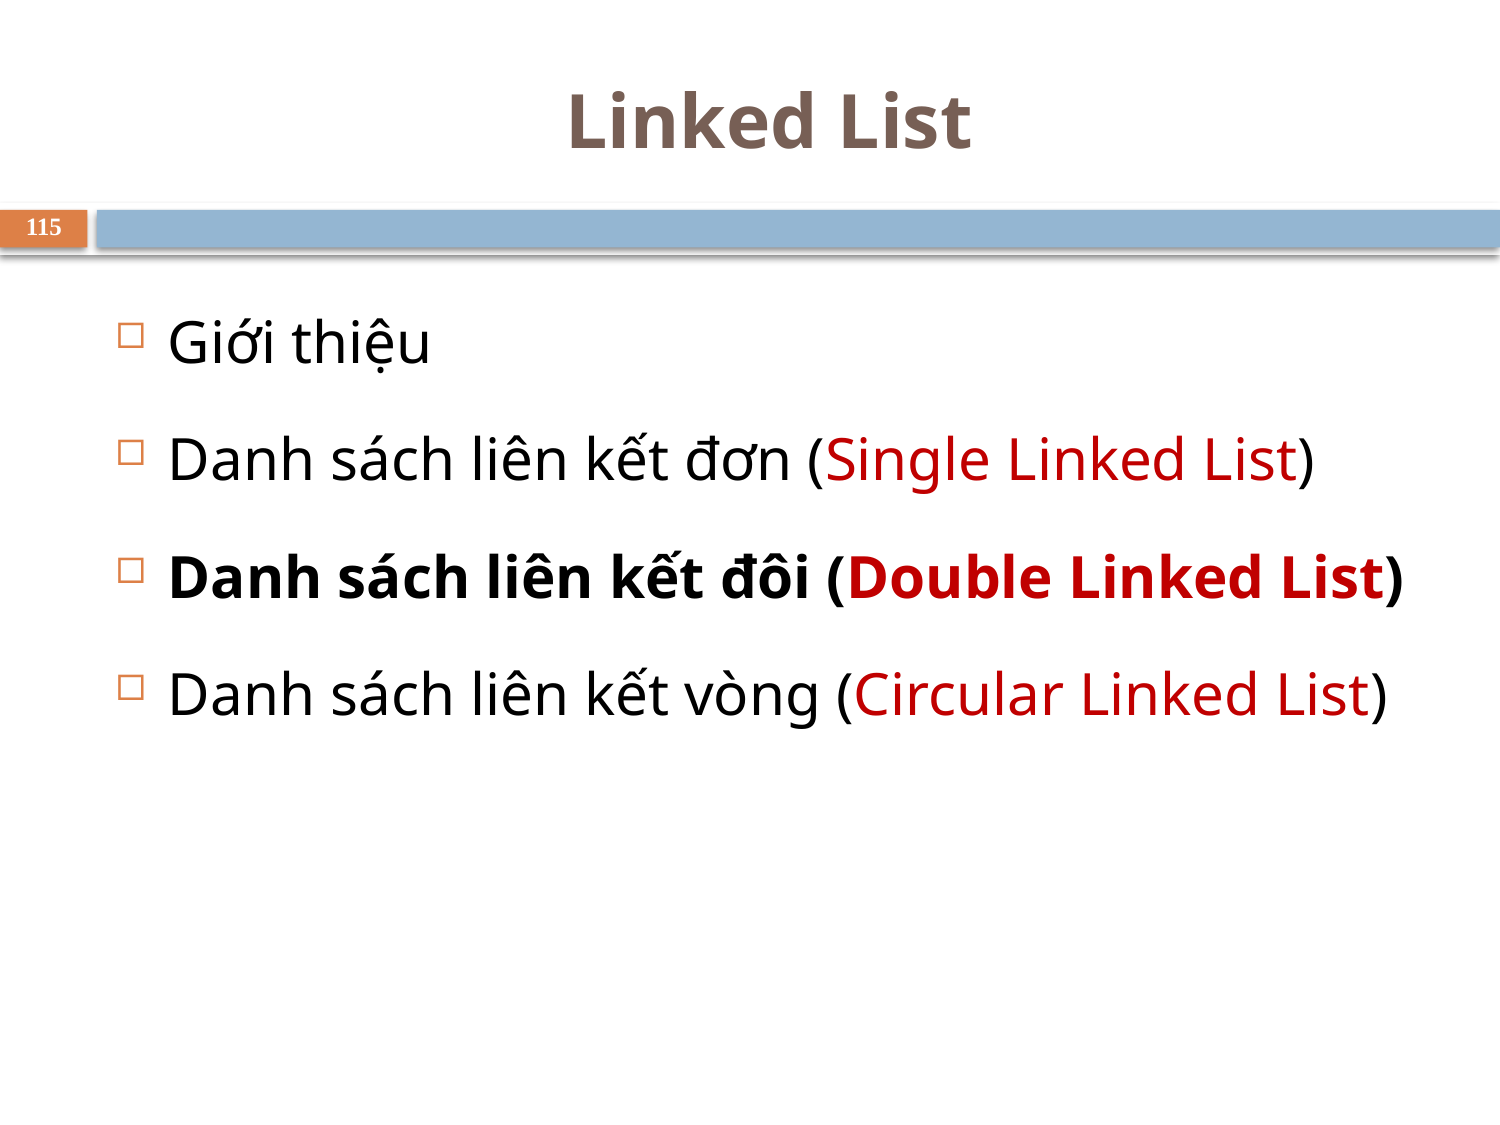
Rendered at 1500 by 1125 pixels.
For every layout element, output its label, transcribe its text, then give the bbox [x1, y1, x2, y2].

list Giới thiệu Danh sách liên kết đơn (Single Linked List) Danh sách liên kết đôi (Double Linked List) Danh sách liên kết vòng (Circular Linked List) [100, 262, 1438, 1000]
slide_number 115 [0, 208, 88, 249]
title Linked List [100, 37, 1438, 200]
